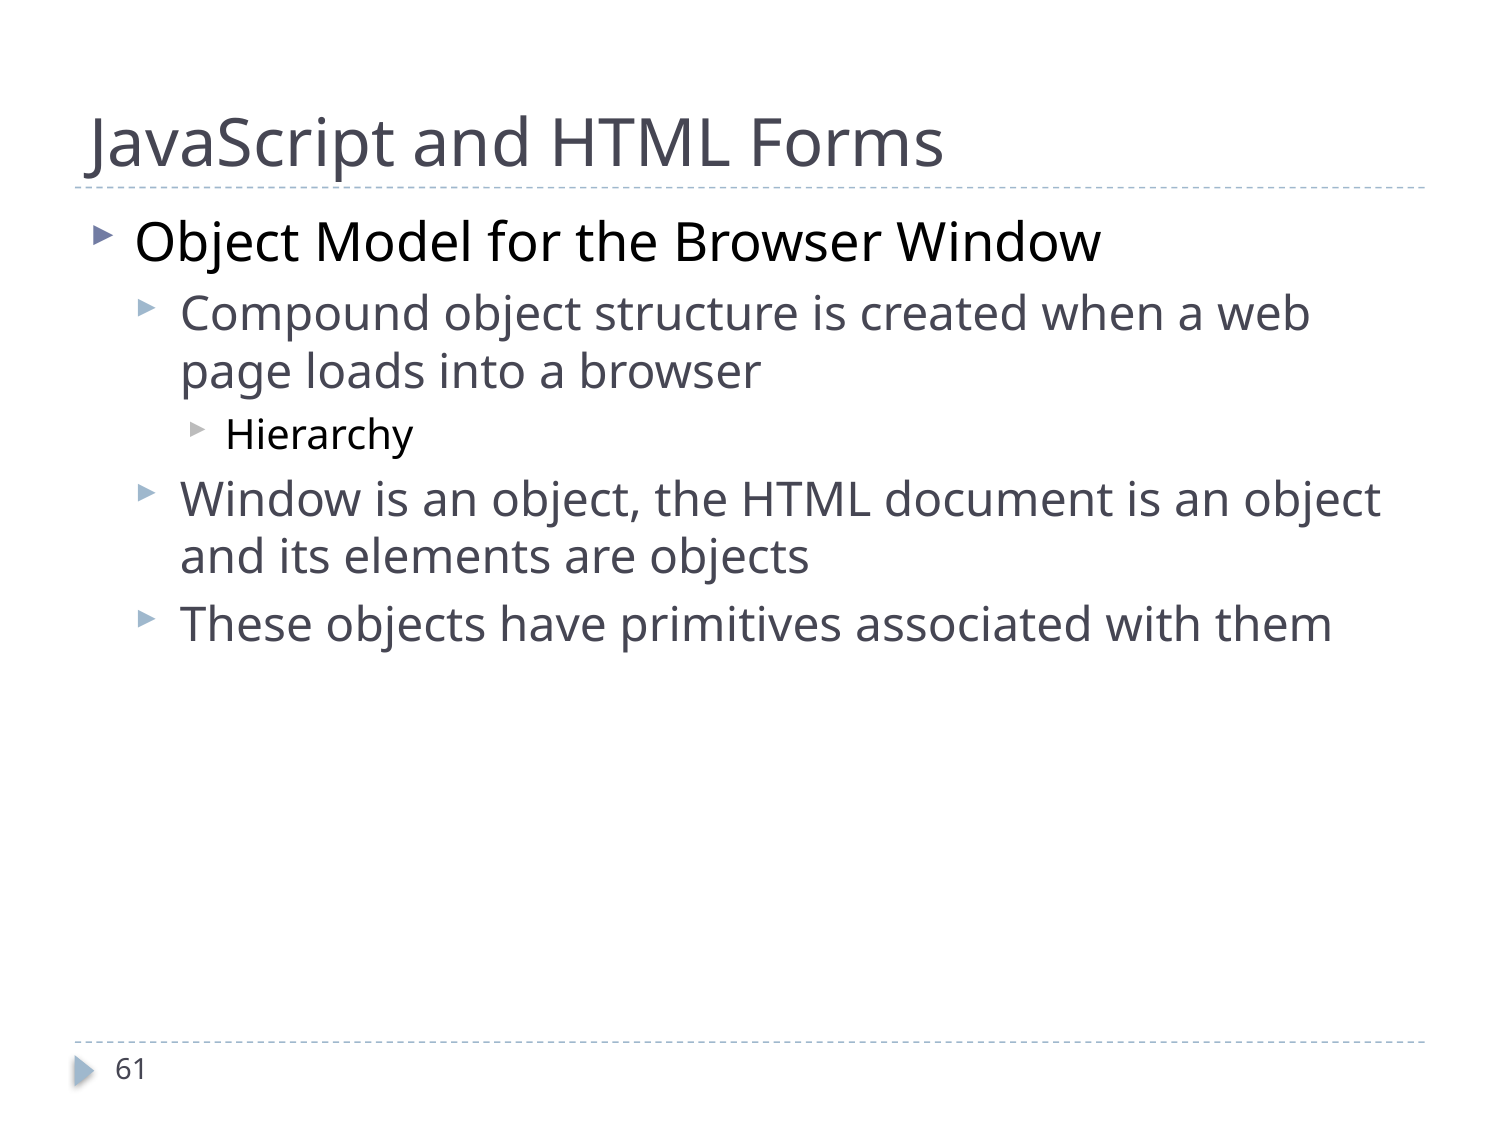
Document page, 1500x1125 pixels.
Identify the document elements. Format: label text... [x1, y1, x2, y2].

list Object Model for the Browser Window Compound object structure is created when a web page loads into a browser Hierarchy Window is an object, the HTML document is an object and its elements are objects These objects have primitives associated with them [75, 200, 1425, 1006]
title JavaScript and HTML Forms [75, 24, 1425, 188]
slide_number 61 [100, 1042, 426, 1103]
